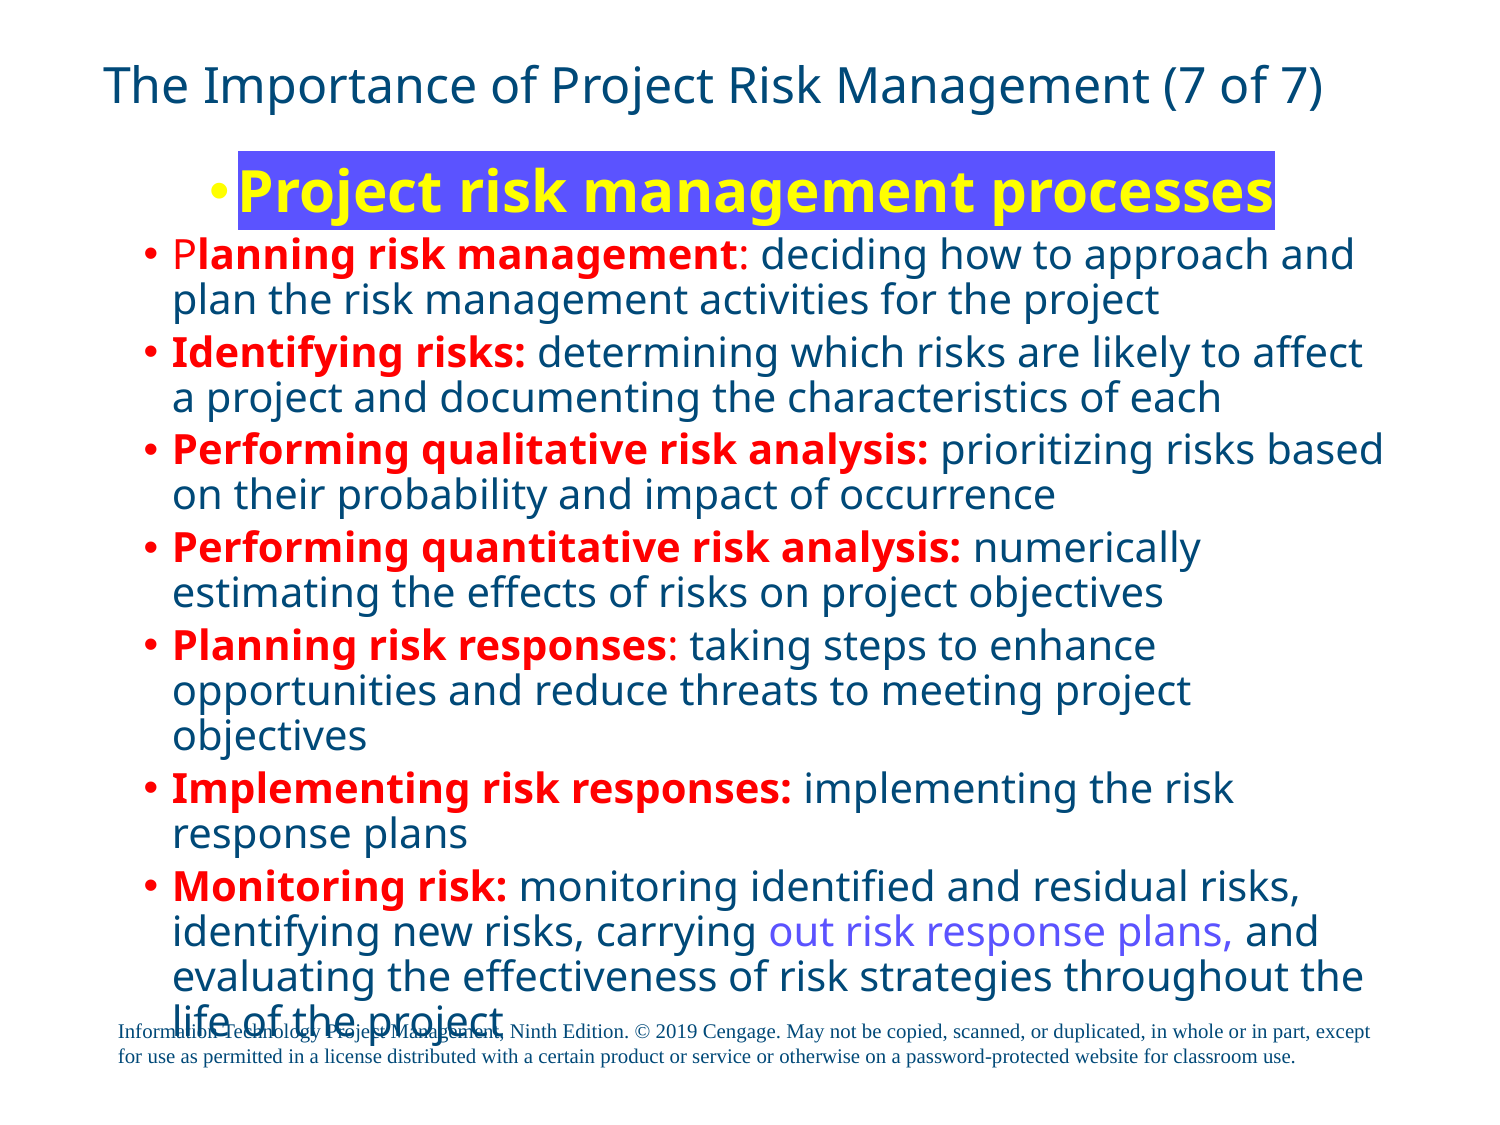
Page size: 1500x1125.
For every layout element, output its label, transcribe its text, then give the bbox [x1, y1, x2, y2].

title The Importance of Project Risk Management (7 of 7) [103, 59, 1397, 162]
list Project risk management processes Planning risk management: deciding how to approach and plan the risk management activities for the project Identifying risks: determining which risks are likely to affect a project and documenting the characteristics of each Performing qualitative risk analysis: prioritizing risks based on their probability and impact of occurrence Performing quantitative risk analysis: numerically estimating the effects of risks on project objectives Planning risk responses: taking steps to enhance opportunities and reduce threats to meeting project objectives Implementing risk responses: implementing the risk response plans Monitoring risk: monitoring identified and residual risks, identifying new risks, carrying out risk response plans, and evaluating the effectiveness of risk strategies throughout the life of the project [87, 162, 1397, 1014]
footer Information Technology Project Management, Ninth Edition. © 2019 Cengage. May not be copied, scanned, or duplicated, in whole or in part, except for use as permitted in a license distributed with a certain product or service or otherwise on a password-protected website for classroom use. [103, 1009, 1397, 1070]
